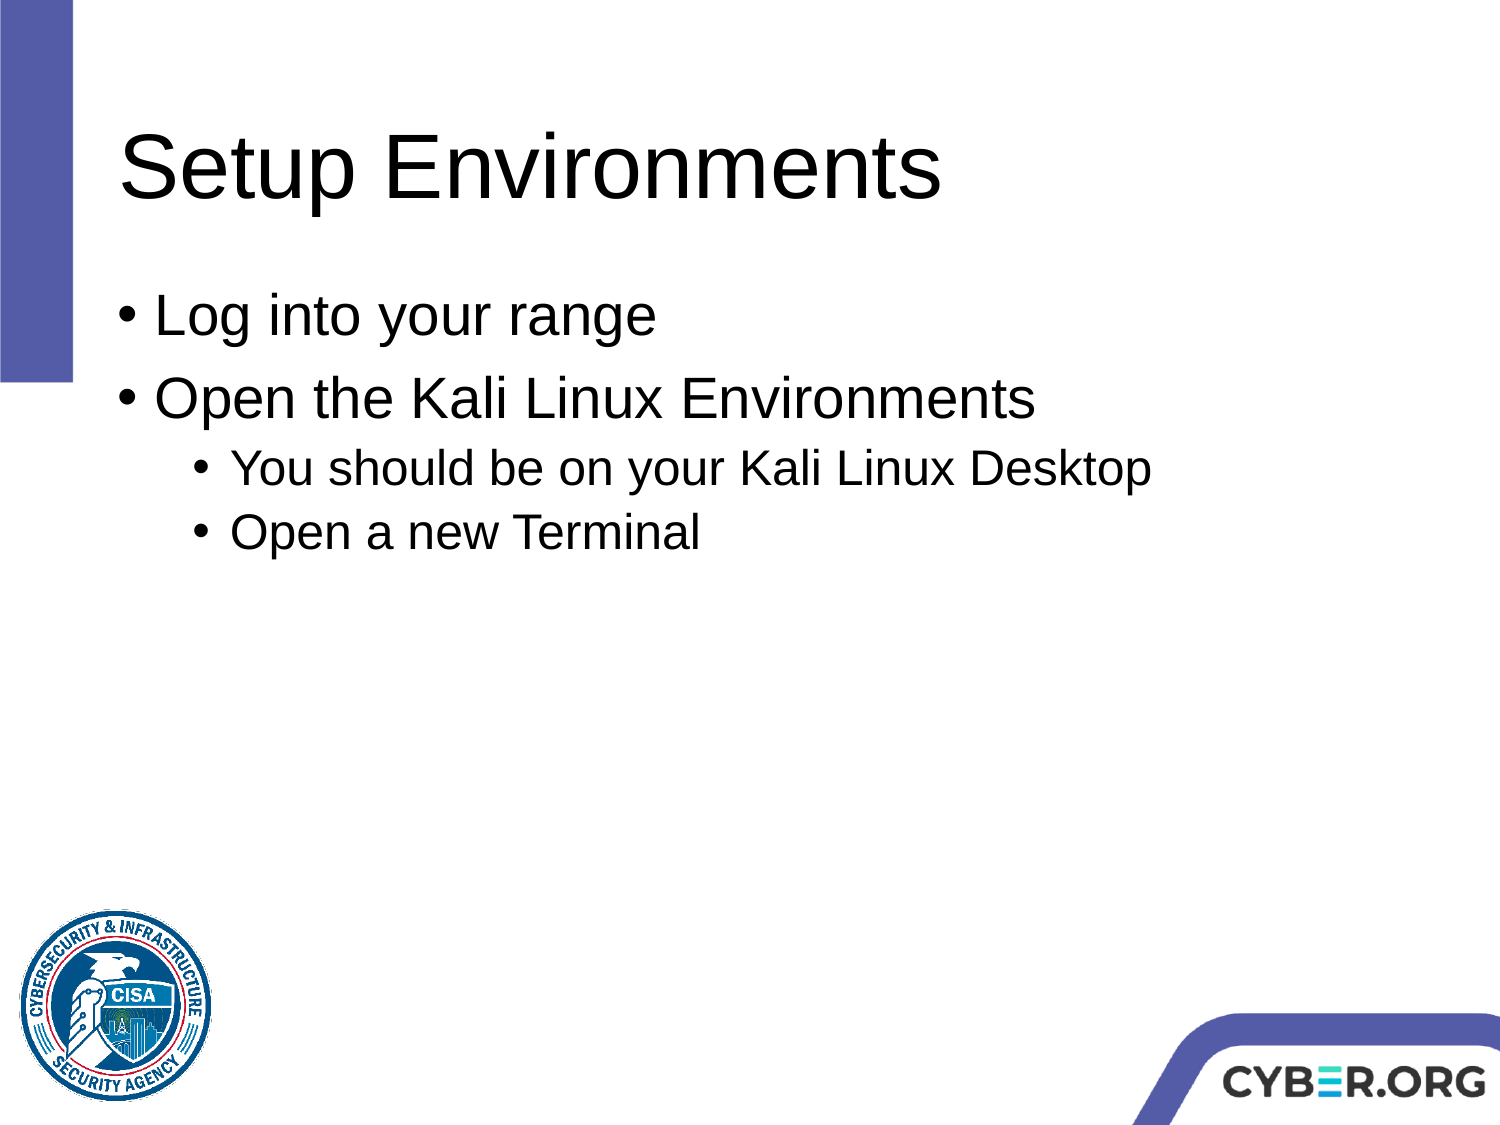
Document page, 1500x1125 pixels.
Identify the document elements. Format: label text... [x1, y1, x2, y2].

picture [0, 0, 1500, 1125]
title Setup Environments [103, 59, 1397, 277]
list Log into your range Open the Kali Linux Environments You should be on your Kali Linux Desktop Open a new Terminal [102, 277, 1397, 880]
